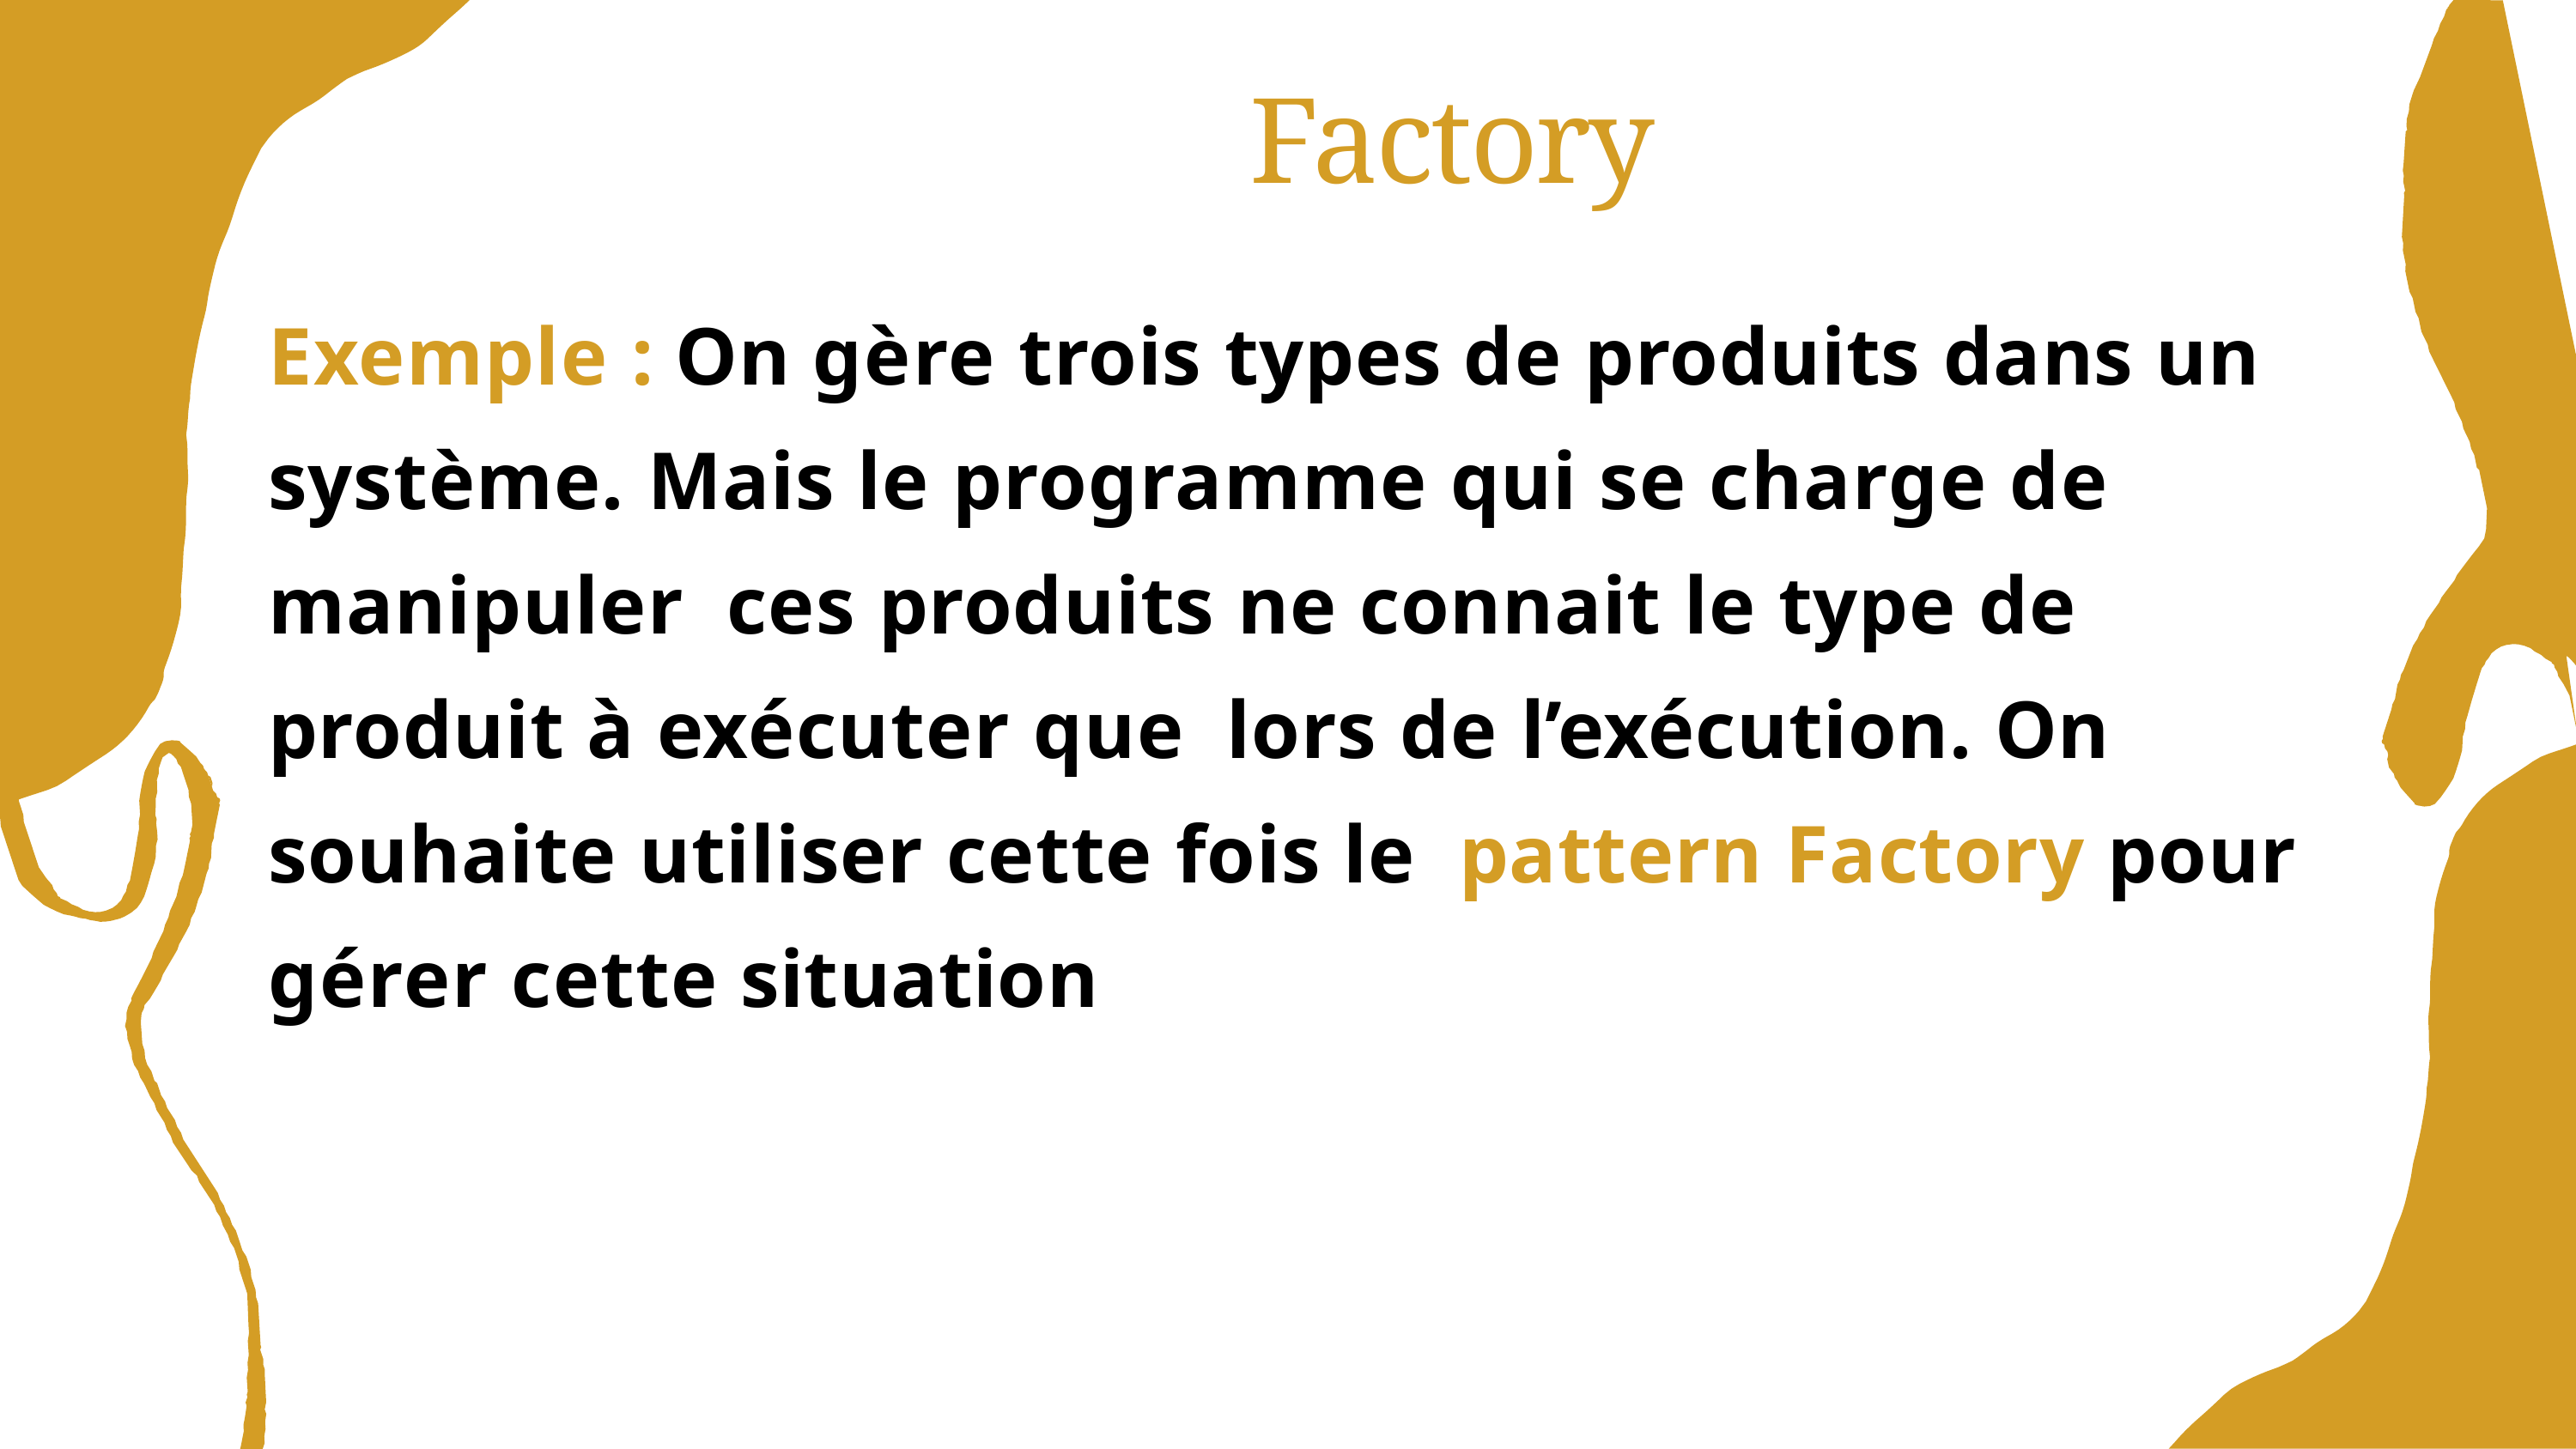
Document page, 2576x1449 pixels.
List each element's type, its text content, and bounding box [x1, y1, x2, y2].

title Factory [1248, 63, 1876, 274]
text_box Exemple : On gère trois types de produits dans un système. Mais le programme qui se charge de manipuler ces produits ne connait le type de produit à exécuter que lors de l’exécution. On souhaite utiliser cette fois le pattern Factory pour gérer cette situation [266, 274, 2330, 1024]
text_box [2381, 0, 2576, 807]
text_box [0, 0, 470, 1449]
text_box [2168, 744, 2576, 1449]
